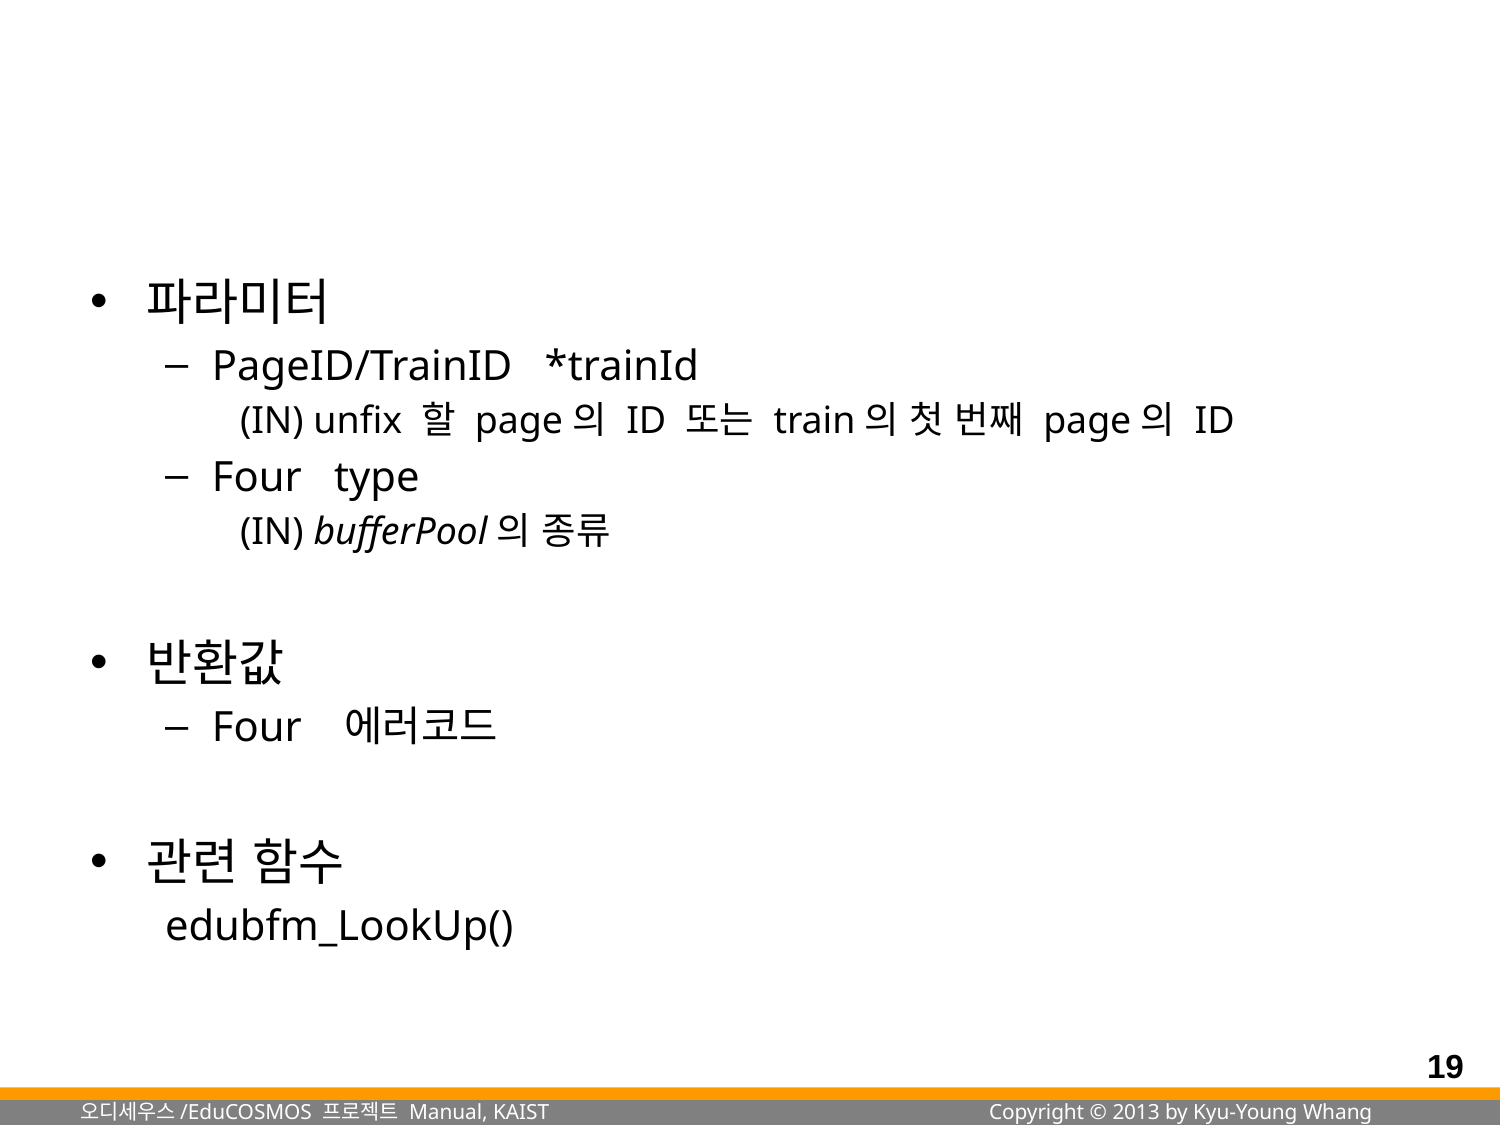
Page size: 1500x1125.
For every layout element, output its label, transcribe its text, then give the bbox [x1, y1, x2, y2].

list 파라미터 PageID/TrainID *trainId (IN) unfix 할 page의 ID 또는 train의 첫 번째 page의 ID Four type (IN) bufferPool의 종류 반환값 Four 에러코드 관련 함수 edubfm_LookUp() [75, 262, 1425, 1005]
